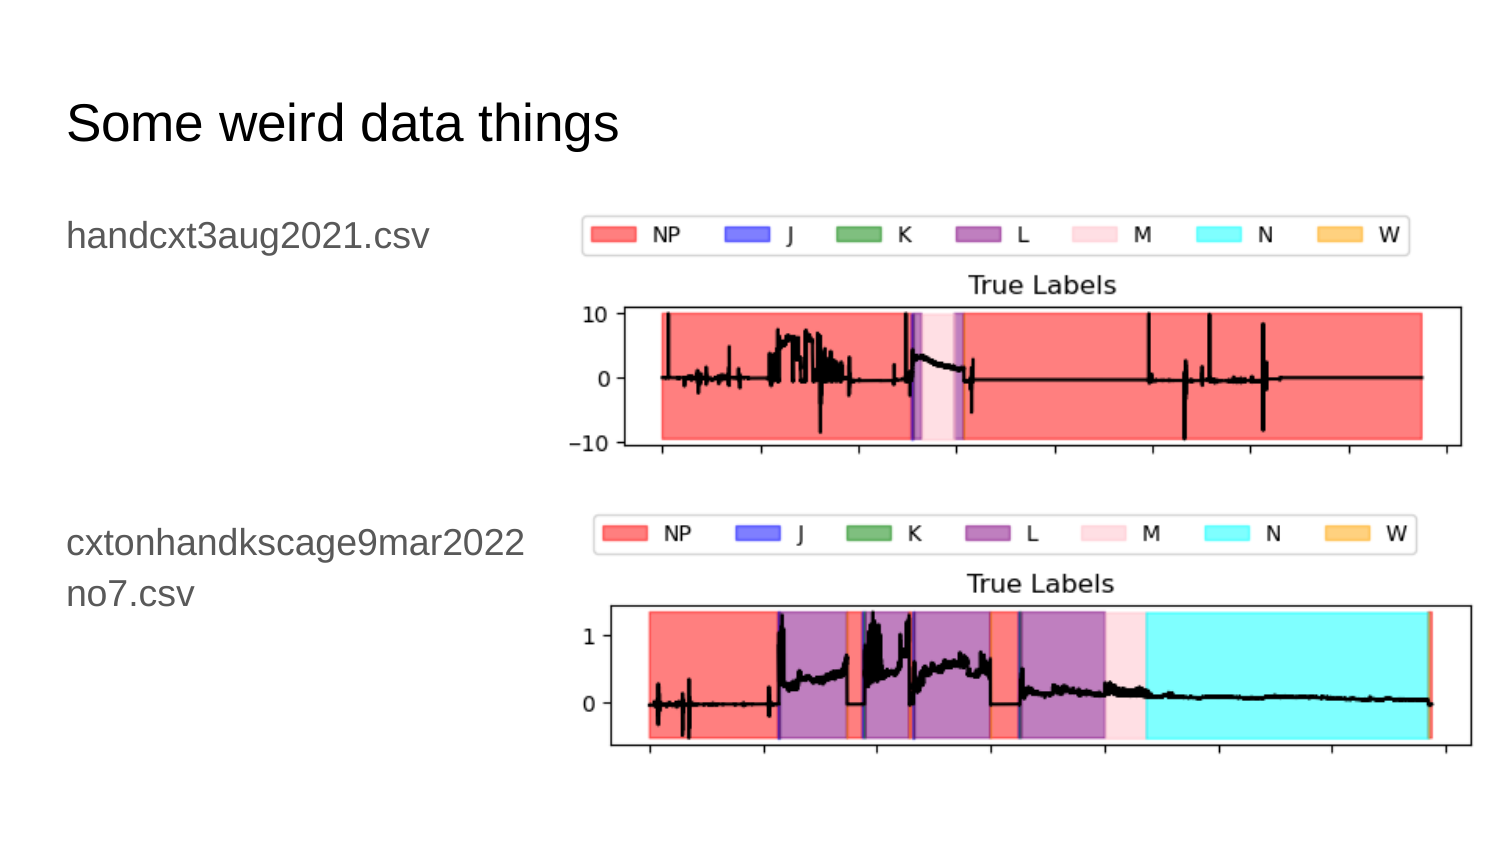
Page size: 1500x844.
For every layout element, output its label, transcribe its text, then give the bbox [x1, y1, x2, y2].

title Some weird data things [51, 72, 1449, 167]
picture [574, 499, 1488, 767]
picture [569, 200, 1489, 467]
list handcxt3aug2021.csv cxtonhandkscage9mar2022no7.csv [51, 189, 546, 750]
